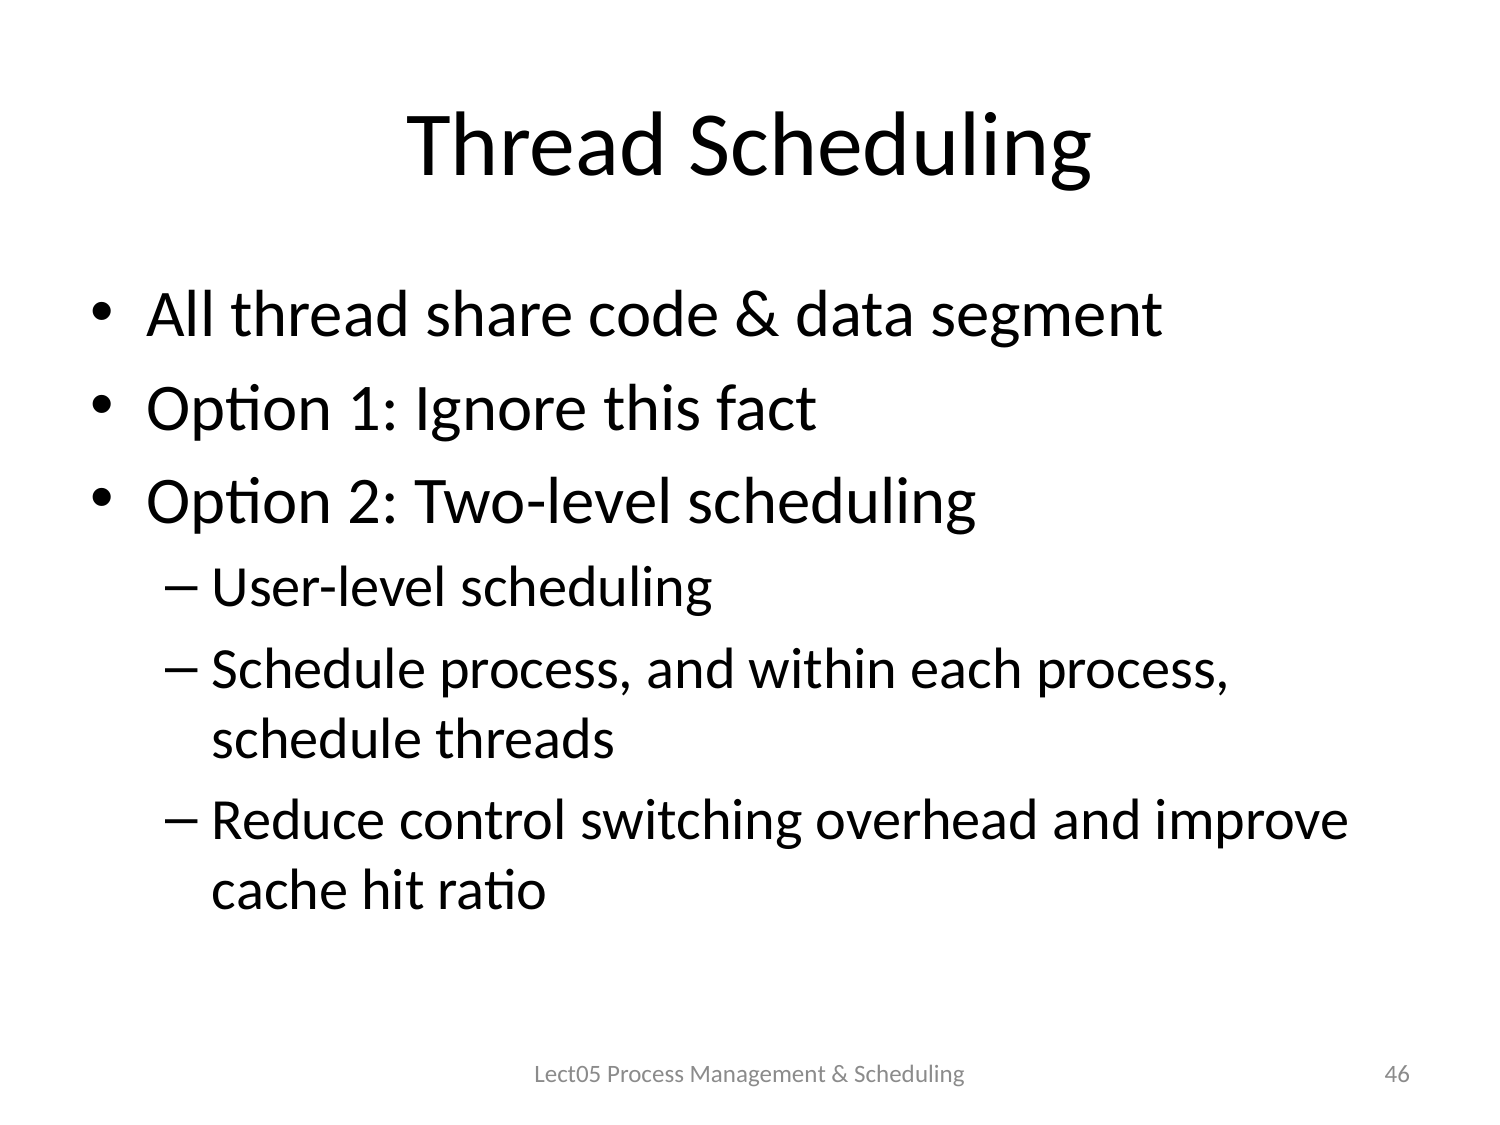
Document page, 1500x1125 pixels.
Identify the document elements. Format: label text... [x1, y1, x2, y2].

list All thread share code & data segment Option 1: Ignore this fact Option 2: Two-level scheduling User-level scheduling Schedule process, and within each process, schedule threads Reduce control switching overhead and improve cache hit ratio [75, 262, 1425, 1005]
slide_number 46 [1074, 1042, 1425, 1103]
title Thread Scheduling [75, 45, 1425, 233]
footer Lect05 Process Management & Scheduling [512, 1042, 988, 1103]
